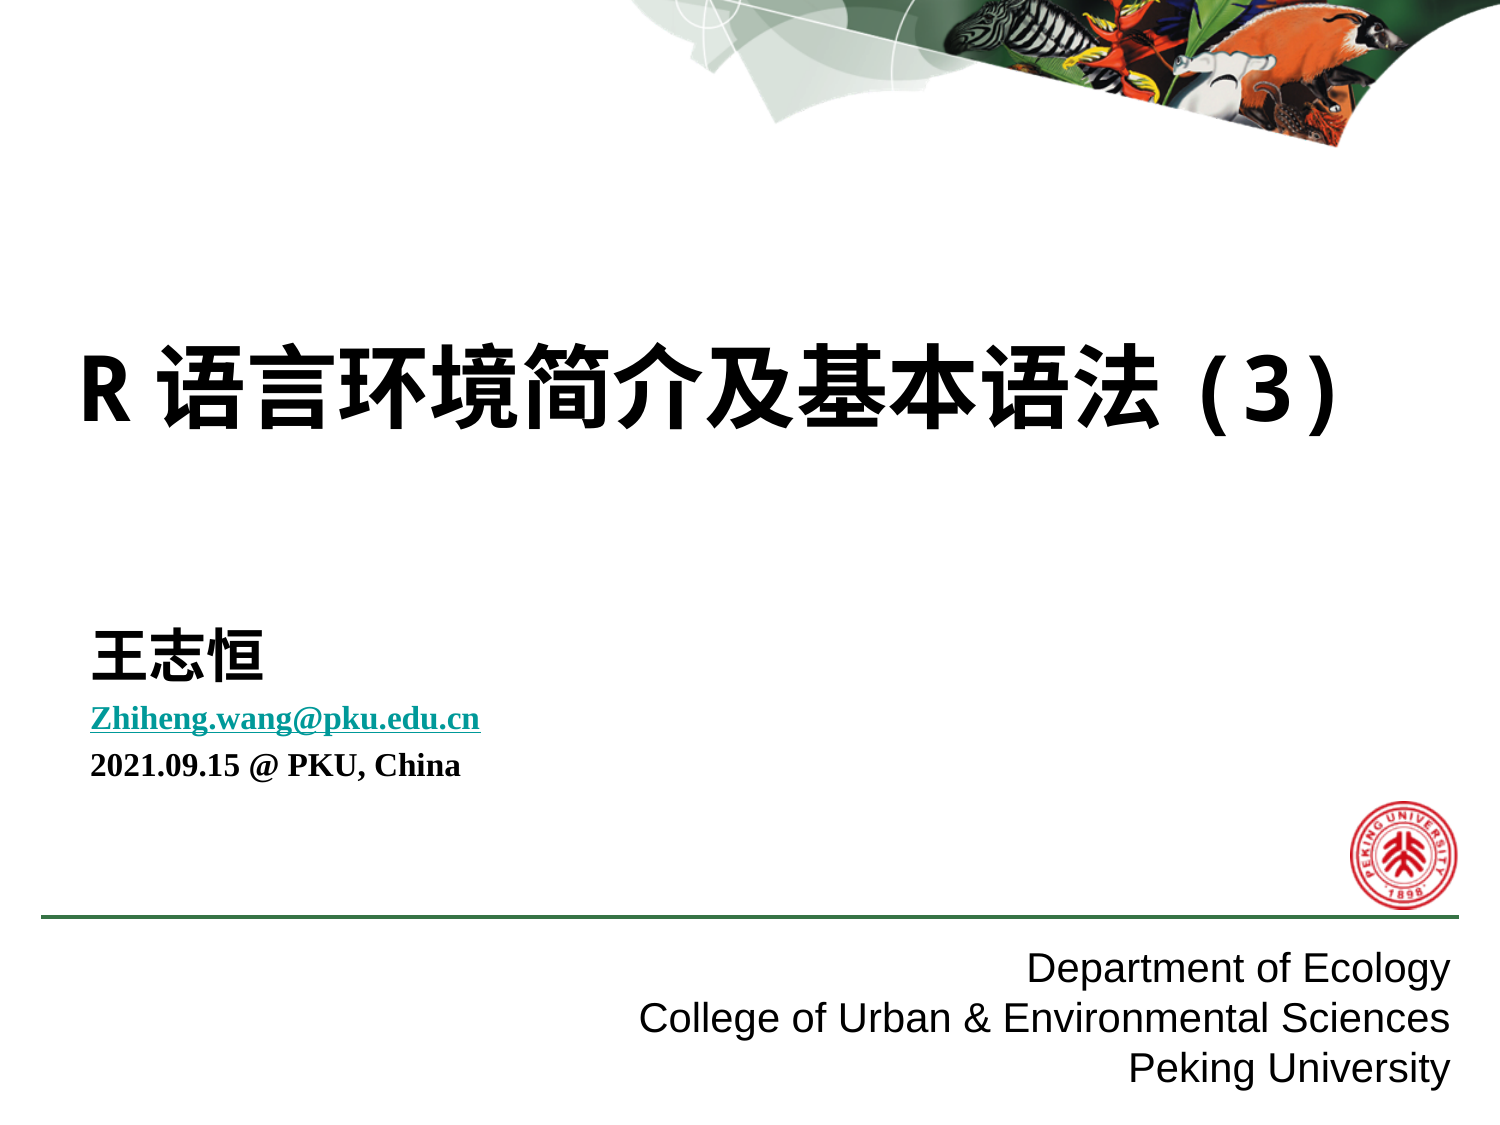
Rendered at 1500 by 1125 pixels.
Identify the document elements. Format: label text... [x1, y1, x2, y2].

picture [1349, 801, 1463, 910]
text_box Department of Ecology College of Urban & Environmental Sciences Peking University [525, 933, 1466, 1099]
title R语言环境简介及基本语法(3) [62, 200, 1483, 555]
list 王志恒 Zhiheng.wang@pku.edu.cn 2021.09.15 @ PKU, China [75, 612, 1174, 915]
picture [512, 0, 1500, 155]
